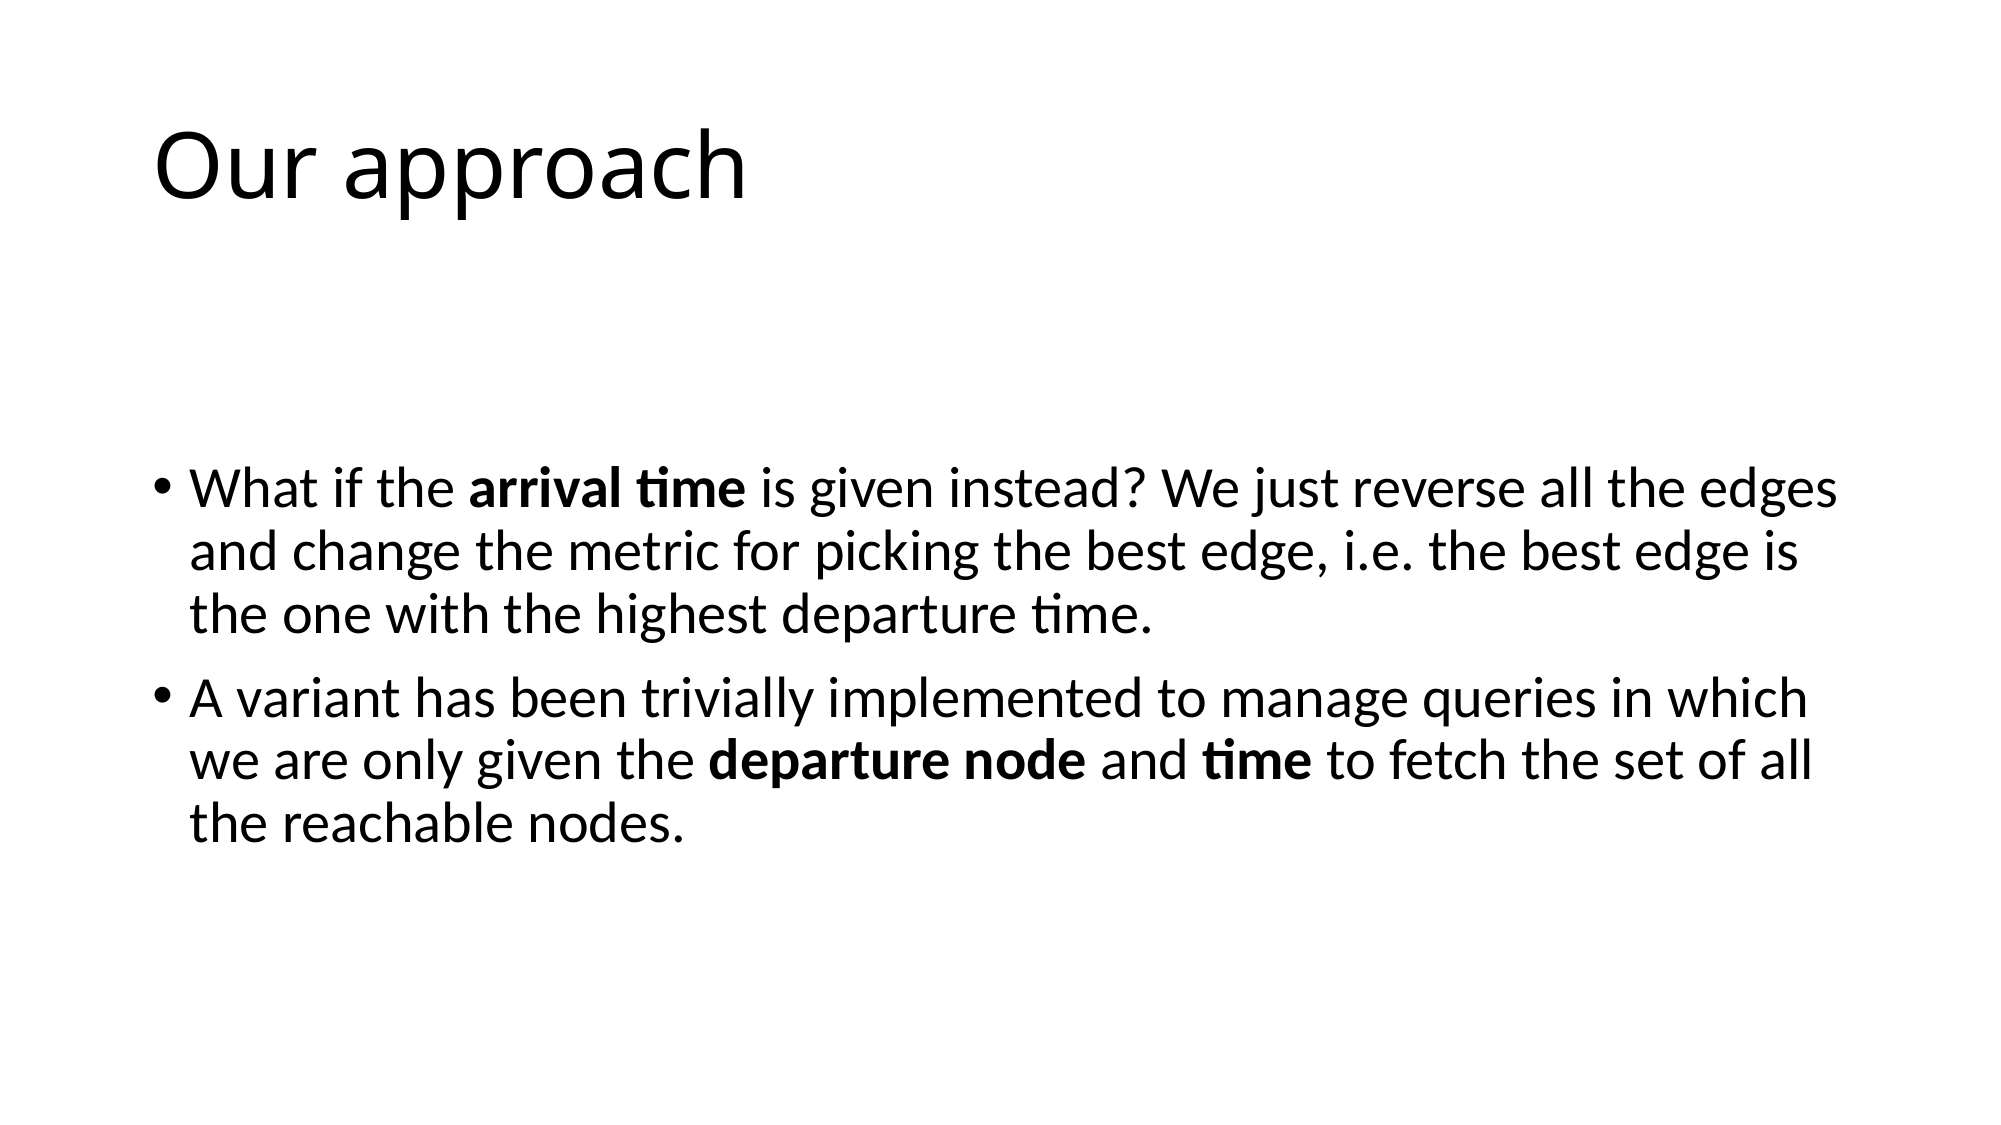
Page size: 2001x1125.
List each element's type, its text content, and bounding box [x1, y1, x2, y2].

list What if the arrival time is given instead? We just reverse all the edges and change the metric for picking the best edge, i.e. the best edge is the one with the highest departure time. A variant has been trivially implemented to manage queries in which we are only given the departure node and time to fetch the set of all the reachable nodes. [137, 299, 1863, 1014]
title Our approach [137, 59, 1863, 278]
